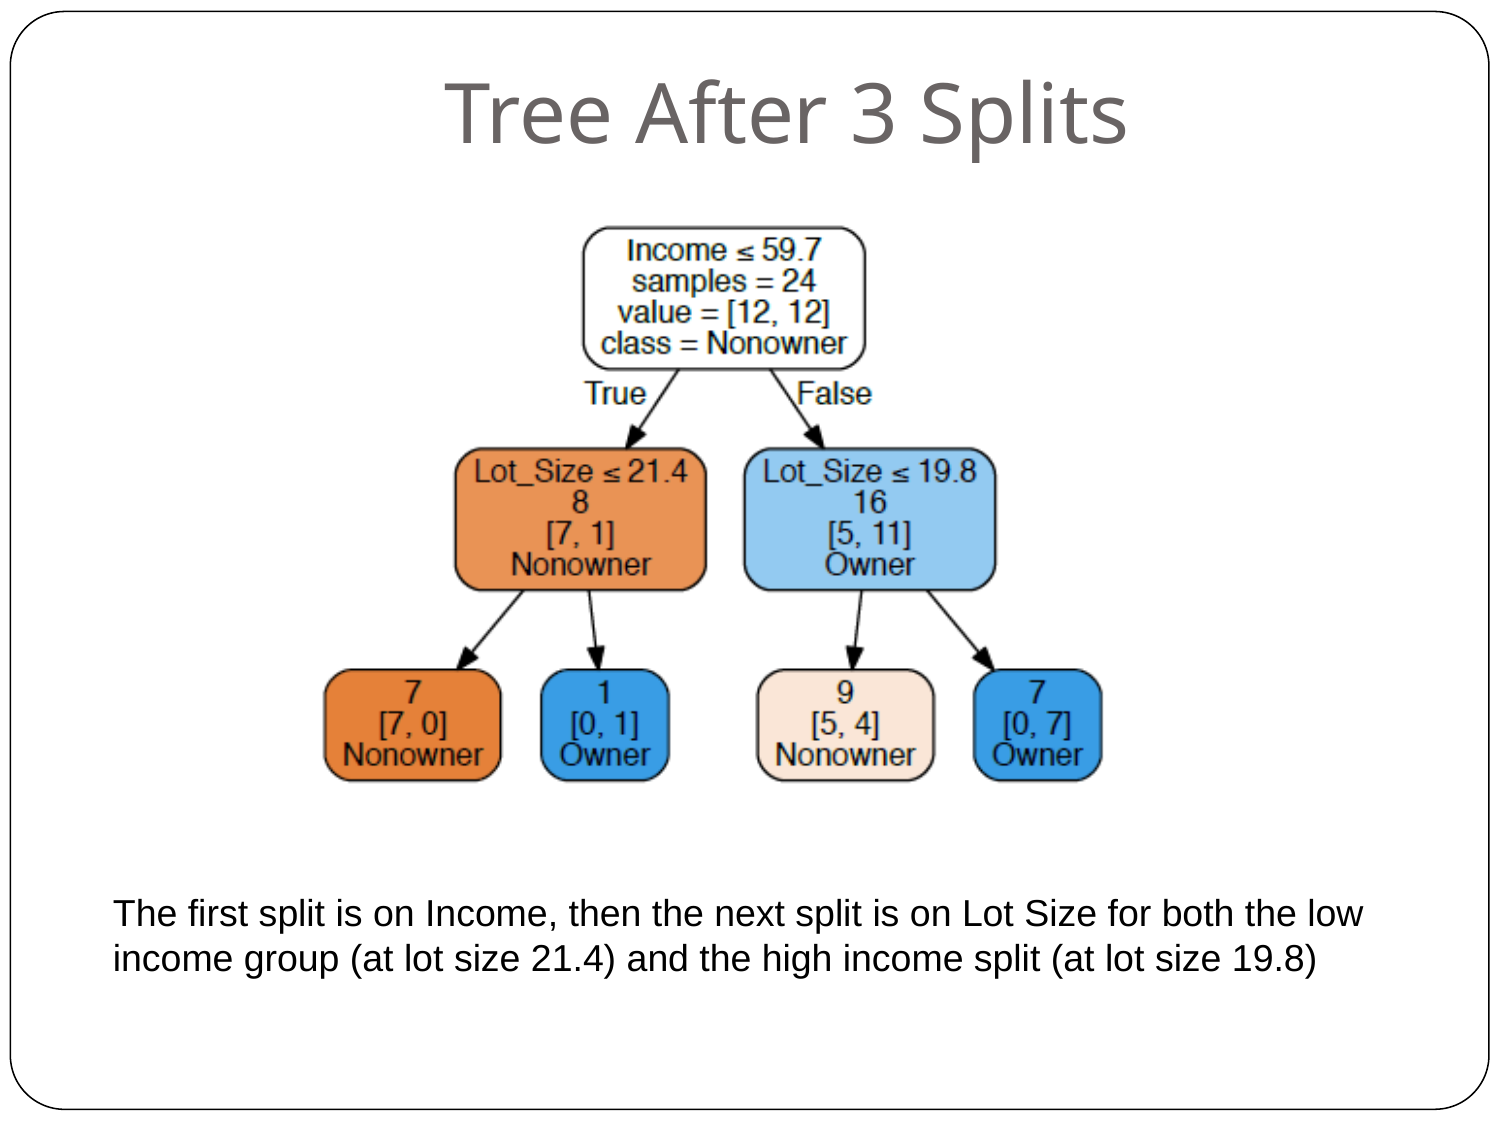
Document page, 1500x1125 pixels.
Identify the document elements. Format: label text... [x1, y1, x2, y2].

title Tree After 3 Splits [150, 45, 1425, 175]
picture [304, 199, 1142, 803]
text_box The first split is on Income, then the next split is on Lot Size for both the low income group (at lot size 21.4) and the high income split (at lot size 19.8) [97, 881, 1441, 988]
